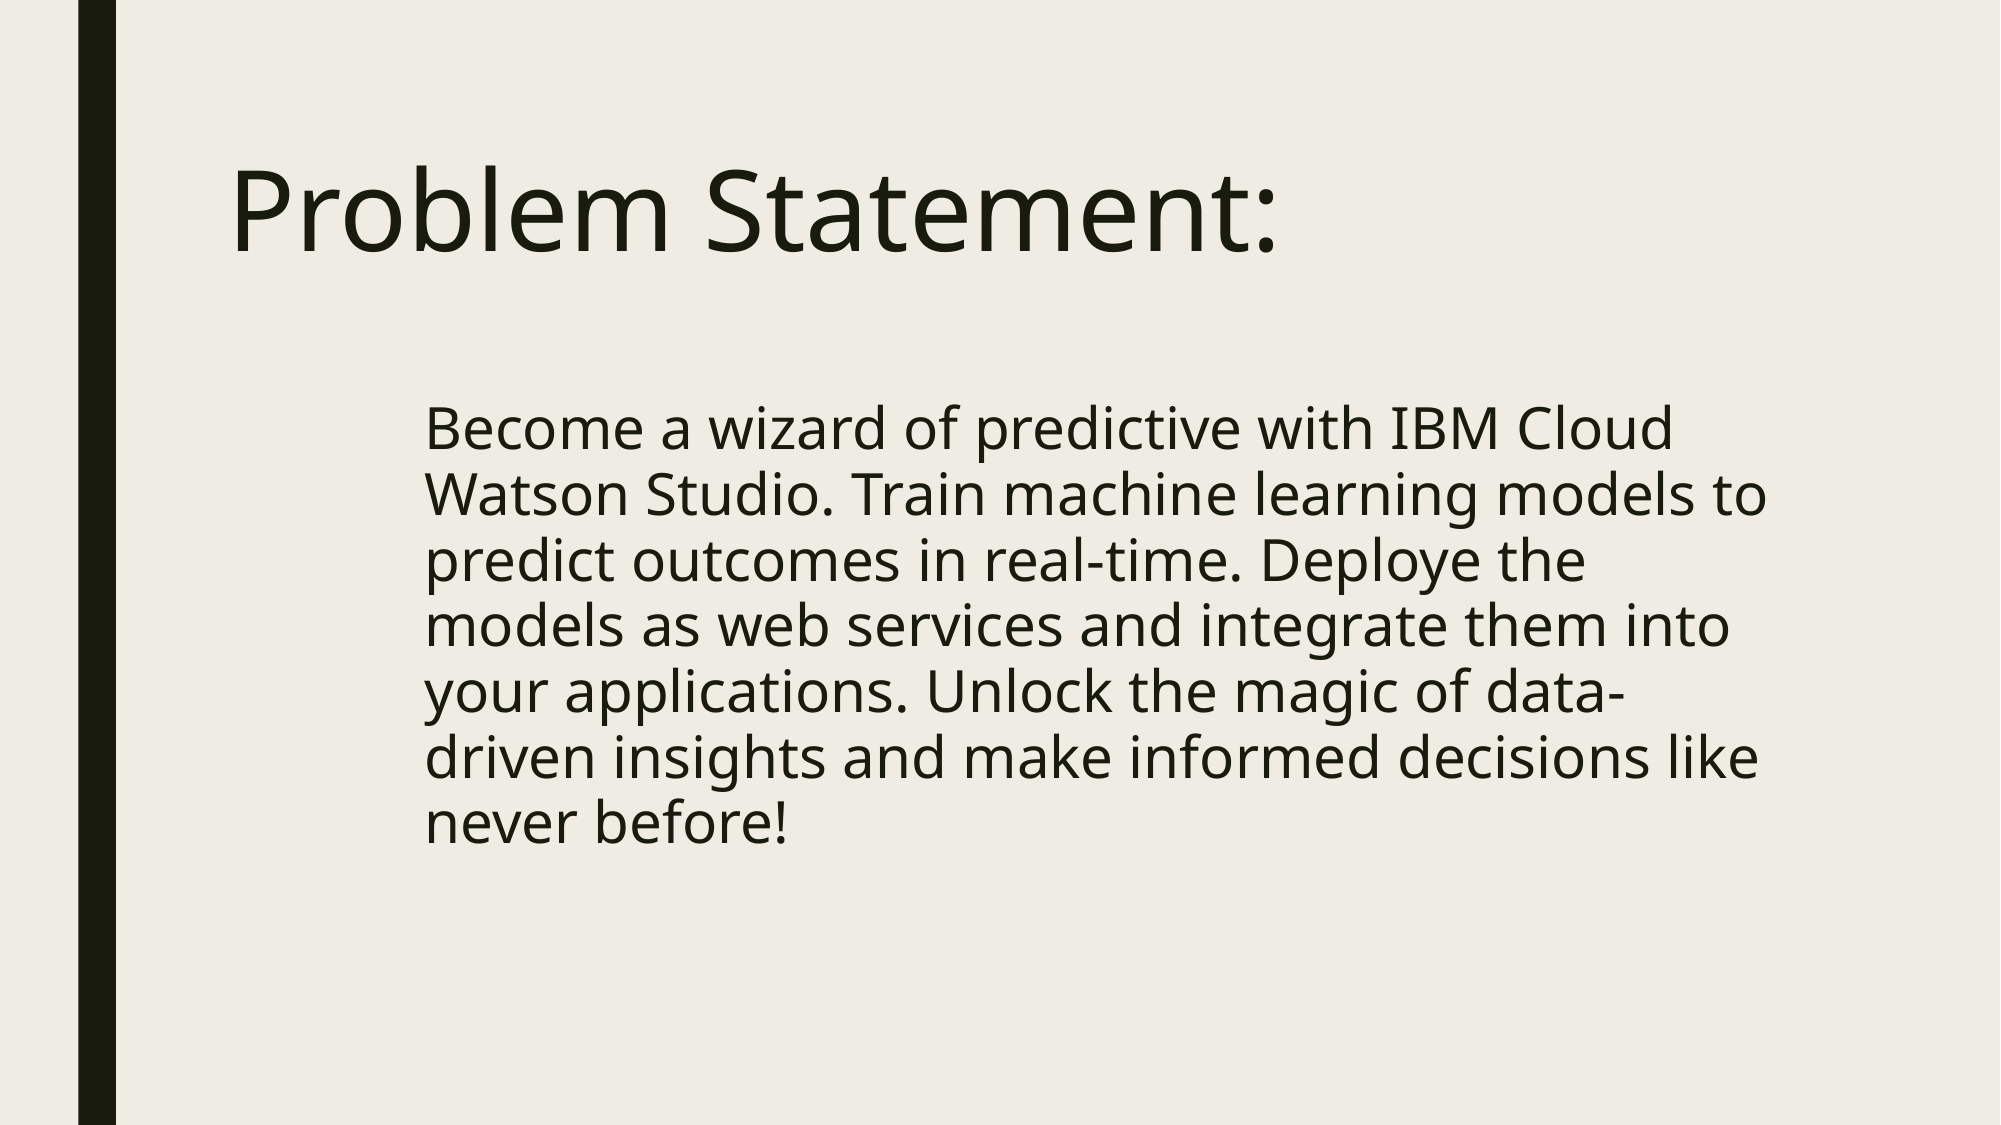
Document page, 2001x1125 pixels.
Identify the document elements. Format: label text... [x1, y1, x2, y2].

list Become a wizard of predictive with IBM Cloud Watson Studio. Train machine learning models to predict outcomes in real-time. Deploye the models as web services and integrate them into your applications. Unlock the magic of data-driven insights and make informed decisions like never before! [409, 389, 1788, 885]
title Problem Statement: [212, 147, 1788, 329]
